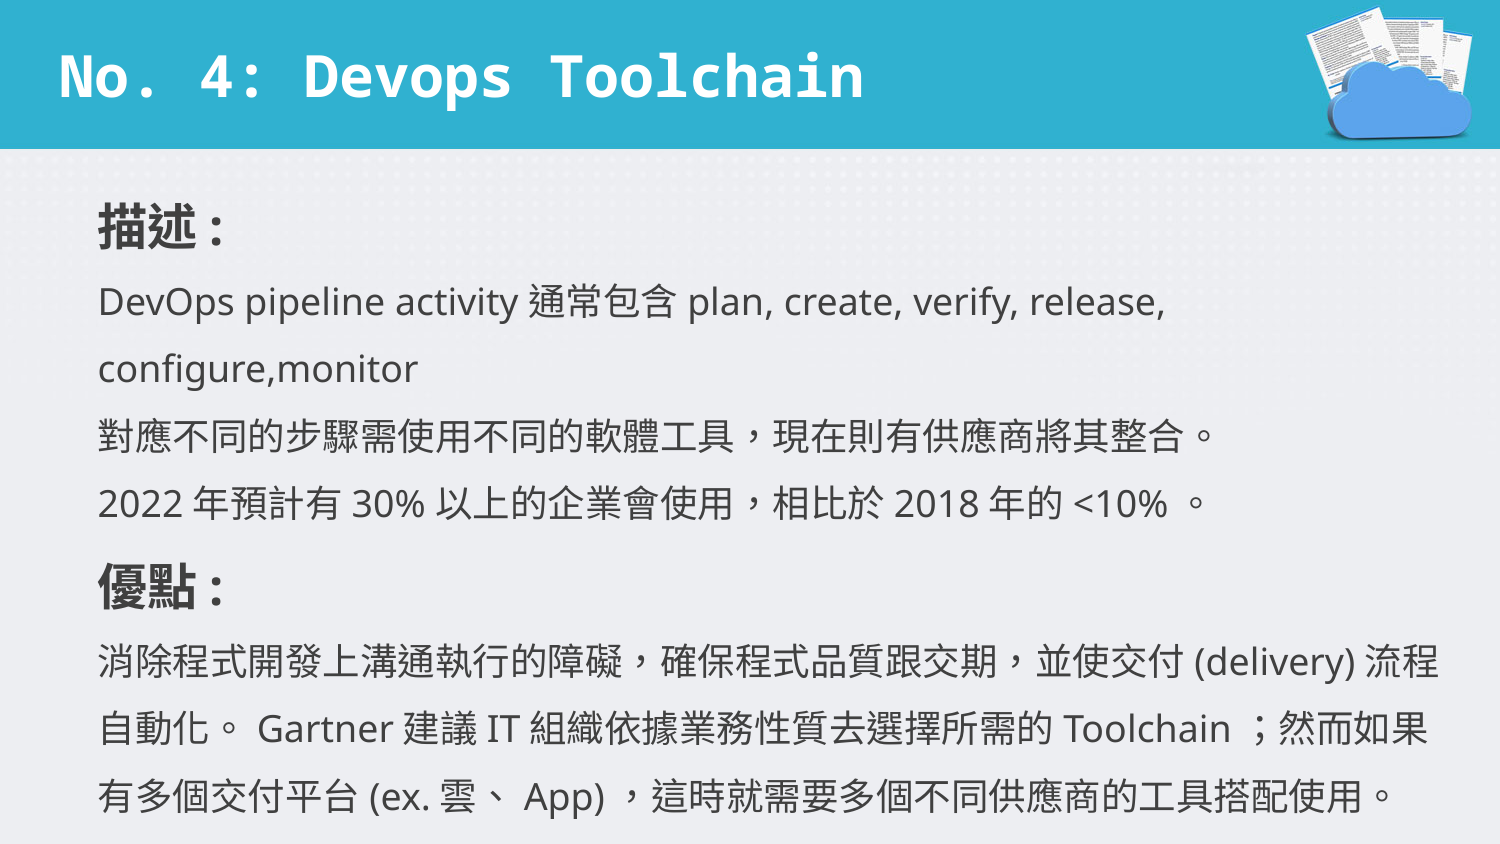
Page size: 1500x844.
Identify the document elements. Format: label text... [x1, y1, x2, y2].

picture [0, 142, 1500, 844]
list 描述: DevOps pipeline activity通常包含plan, create, verify, release, configure,monitor 對應不同的步驟需使用不同的軟體工具，現在則有供應商將其整合。 2022年預計有30%以上的企業會使用，相比於2018年的<10%。 優點: 消除程式開發上溝通執行的障礙，確保程式品質跟交期，並使交付(delivery)流程自動化。Gartner建議IT組織依據業務性質去選擇所需的Toolchain；然而如果有多個交付平台(ex.雲、App)，這時就需要多個不同供應商的工具搭配使用。 [32, 157, 1463, 805]
title No. 4: Devops Toolchain [0, 1, 1500, 142]
